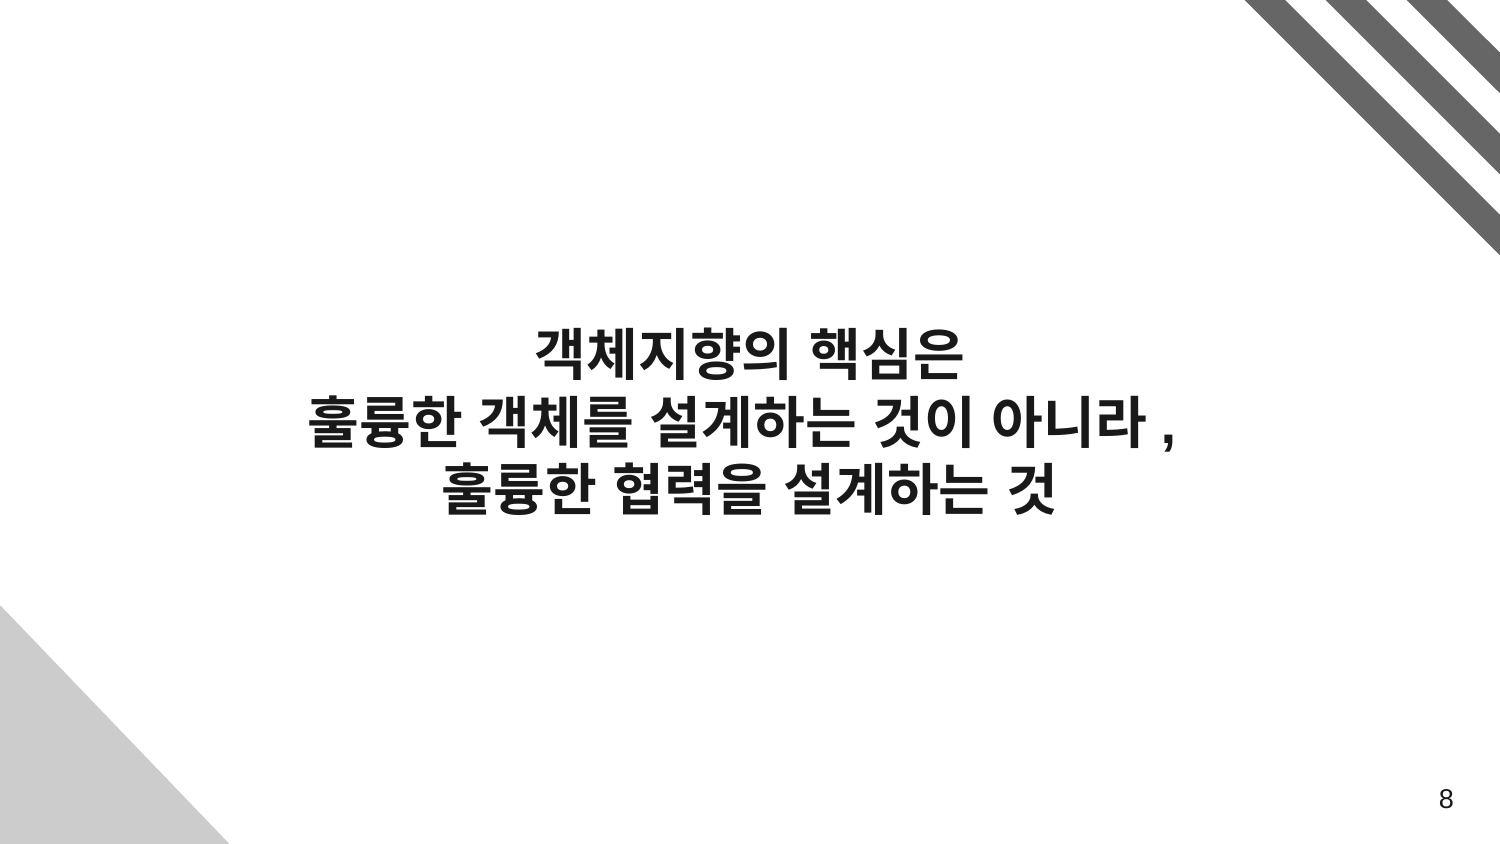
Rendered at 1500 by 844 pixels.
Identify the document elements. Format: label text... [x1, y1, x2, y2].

slide_number 8 [1378, 766, 1469, 832]
title 객체지향의 핵심은 훌륭한 객체를 설계하는 것이 아니라, 훌륭한 협력을 설계하는 것 [118, 380, 1382, 461]
